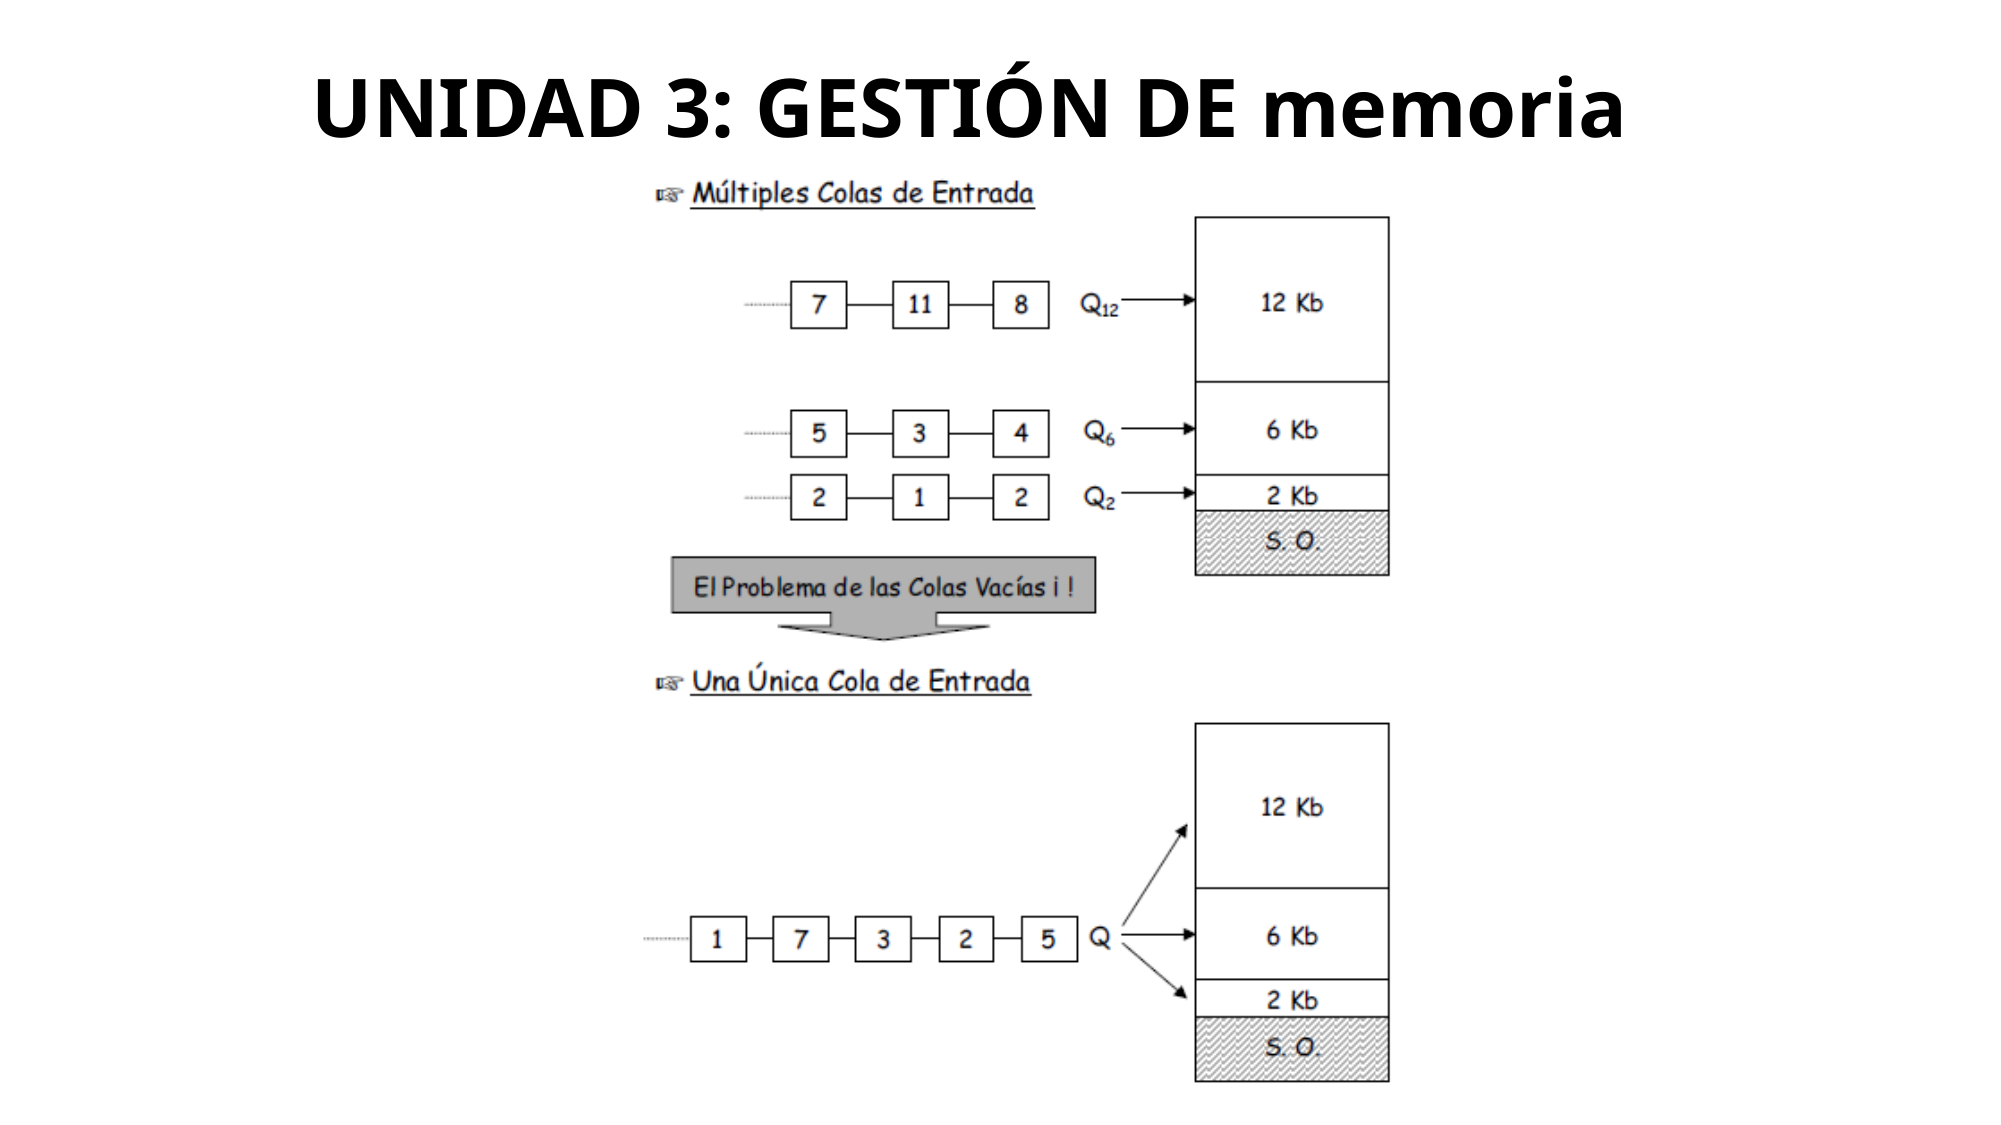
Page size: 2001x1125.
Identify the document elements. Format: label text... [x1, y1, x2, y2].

title UNIDAD 3: GESTIÓN DE memoria [219, 3, 1720, 163]
picture [626, 167, 1411, 1122]
